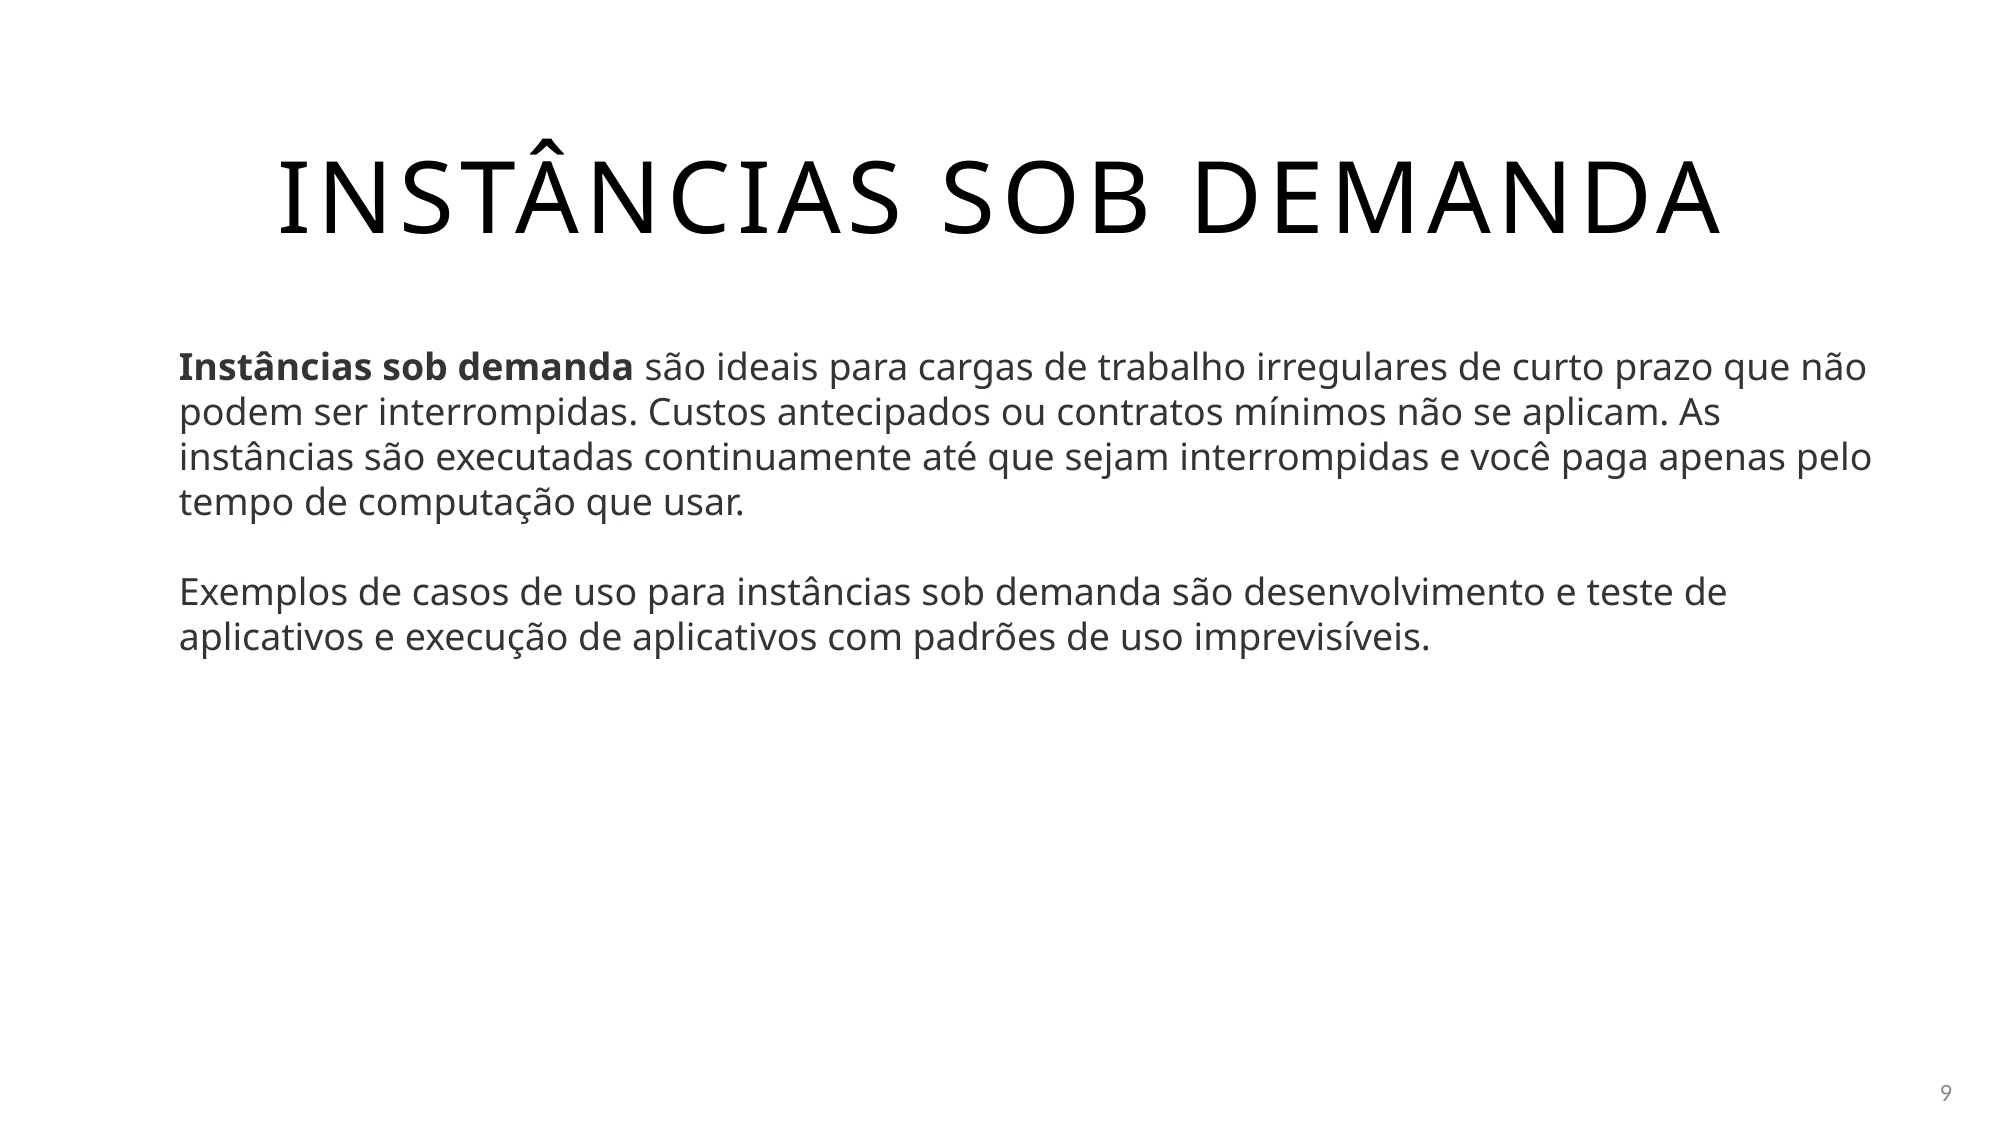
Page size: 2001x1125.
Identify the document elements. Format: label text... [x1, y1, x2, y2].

text_box Instâncias sob demanda são ideais para cargas de trabalho irregulares de curto prazo que não podem ser interrompidas. Custos antecipados ou contratos mínimos não se aplicam. As instâncias são executadas continuamente até que sejam interrompidas e você paga apenas pelo tempo de computação que usar. Exemplos de casos de uso para instâncias sob demanda são desenvolvimento e teste de aplicativos e execução de aplicativos com padrões de uso imprevisíveis. [164, 335, 1895, 666]
slide_number 9 [1894, 1061, 1968, 1121]
title Instâncias sob demanda [97, 125, 1903, 262]
